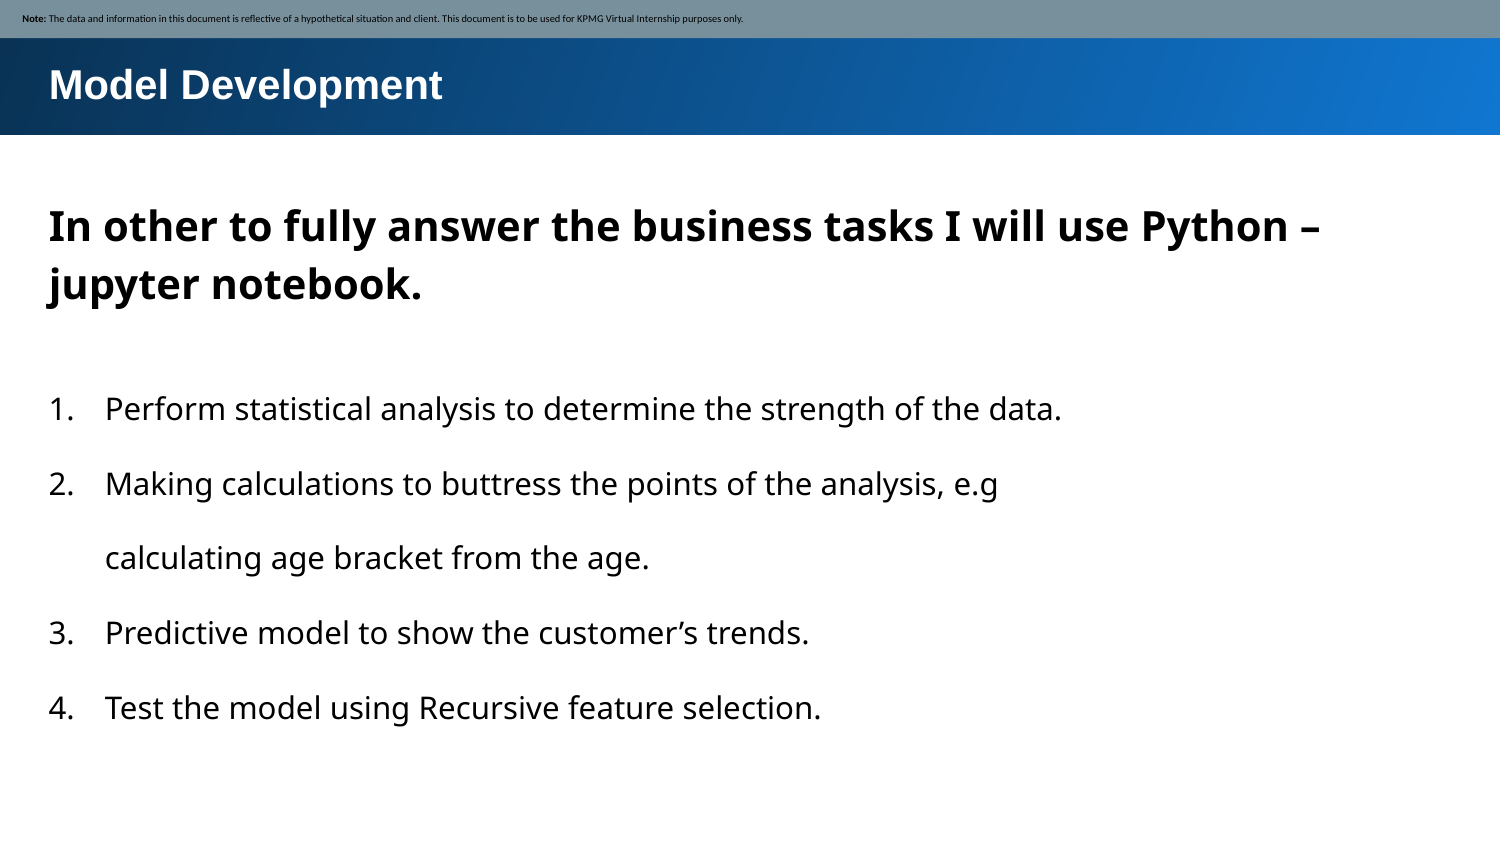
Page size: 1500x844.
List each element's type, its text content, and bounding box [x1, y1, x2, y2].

text_box Note: The data and information in this document is reflective of a hypothetical situation and client. This document is to be used for KPMG Virtual Internship purposes only. [0, 0, 1500, 39]
text_box [0, 39, 1500, 135]
text_box Perform statistical analysis to determine the strength of the data. Making calculations to buttress the points of the analysis, e.g calculating age bracket from the age. Predictive model to show the customer’s trends. Test the model using Recursive feature selection. [33, 355, 1170, 741]
text_box In other to fully answer the business tasks I will use Python – jupyter notebook. [33, 177, 1439, 323]
text_box Model Development [33, 43, 1439, 124]
